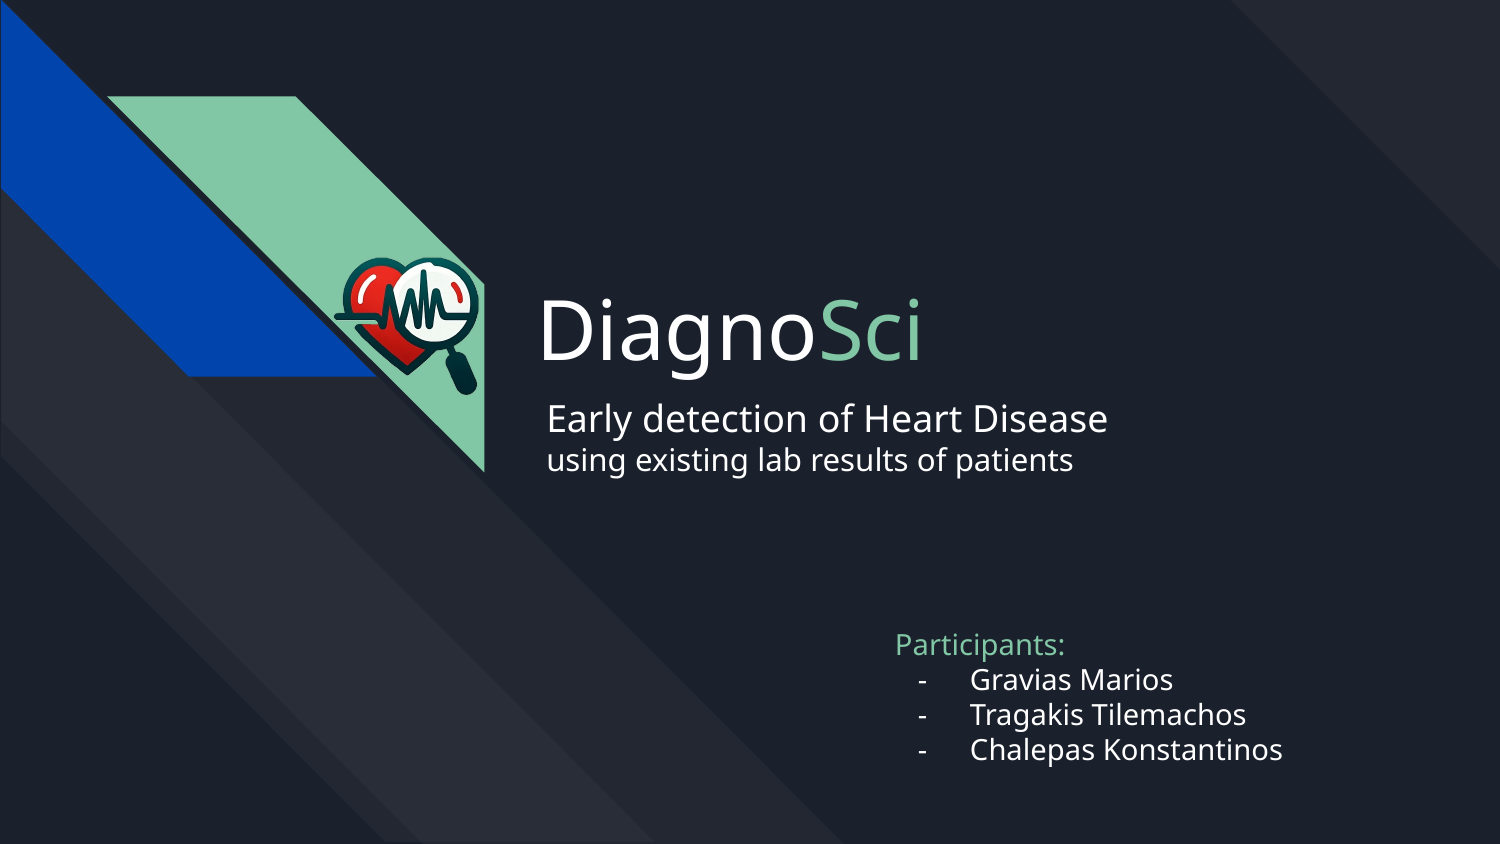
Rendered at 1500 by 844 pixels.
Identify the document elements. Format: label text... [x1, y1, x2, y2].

text_box Early detection of Heart Disease using existing lab results of patients [531, 380, 1325, 464]
title DiagnoSci [536, 262, 1020, 380]
subtitle Participants: Gravias Marios Tragakis Tilemachos Chalepas Konstantinos [880, 611, 1450, 805]
picture [287, 195, 532, 440]
